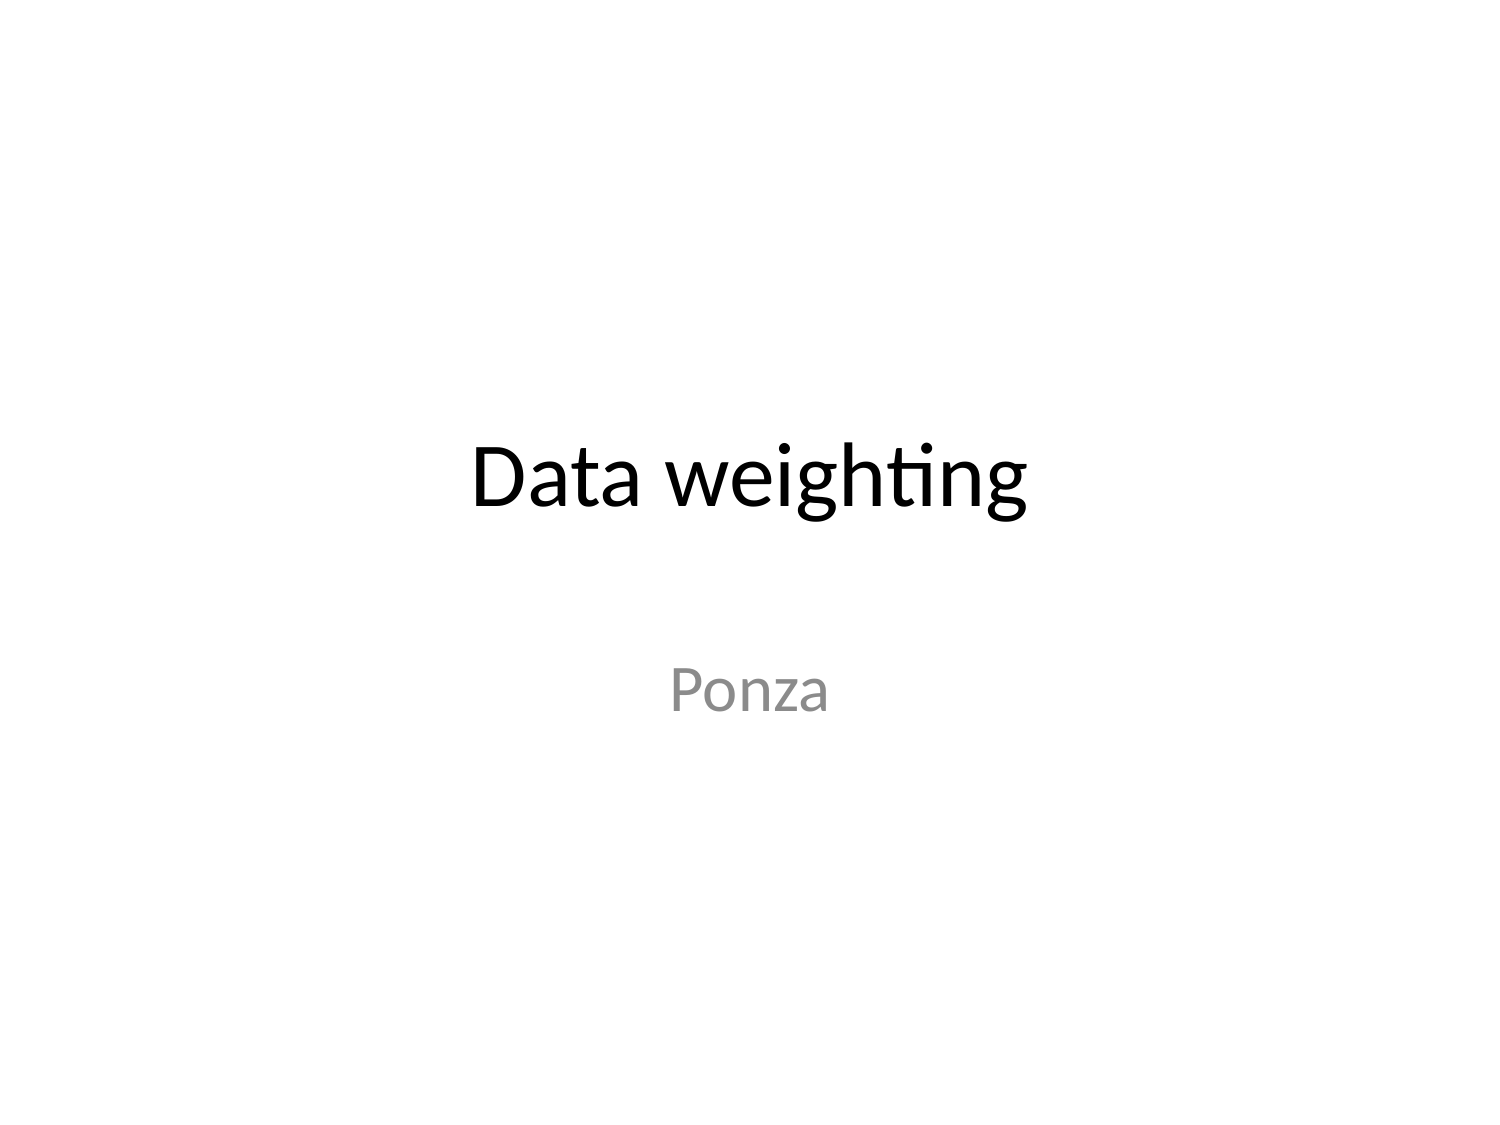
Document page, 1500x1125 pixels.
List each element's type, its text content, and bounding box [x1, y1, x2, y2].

title Data weighting [112, 349, 1388, 591]
subtitle Ponza [225, 637, 1275, 925]
